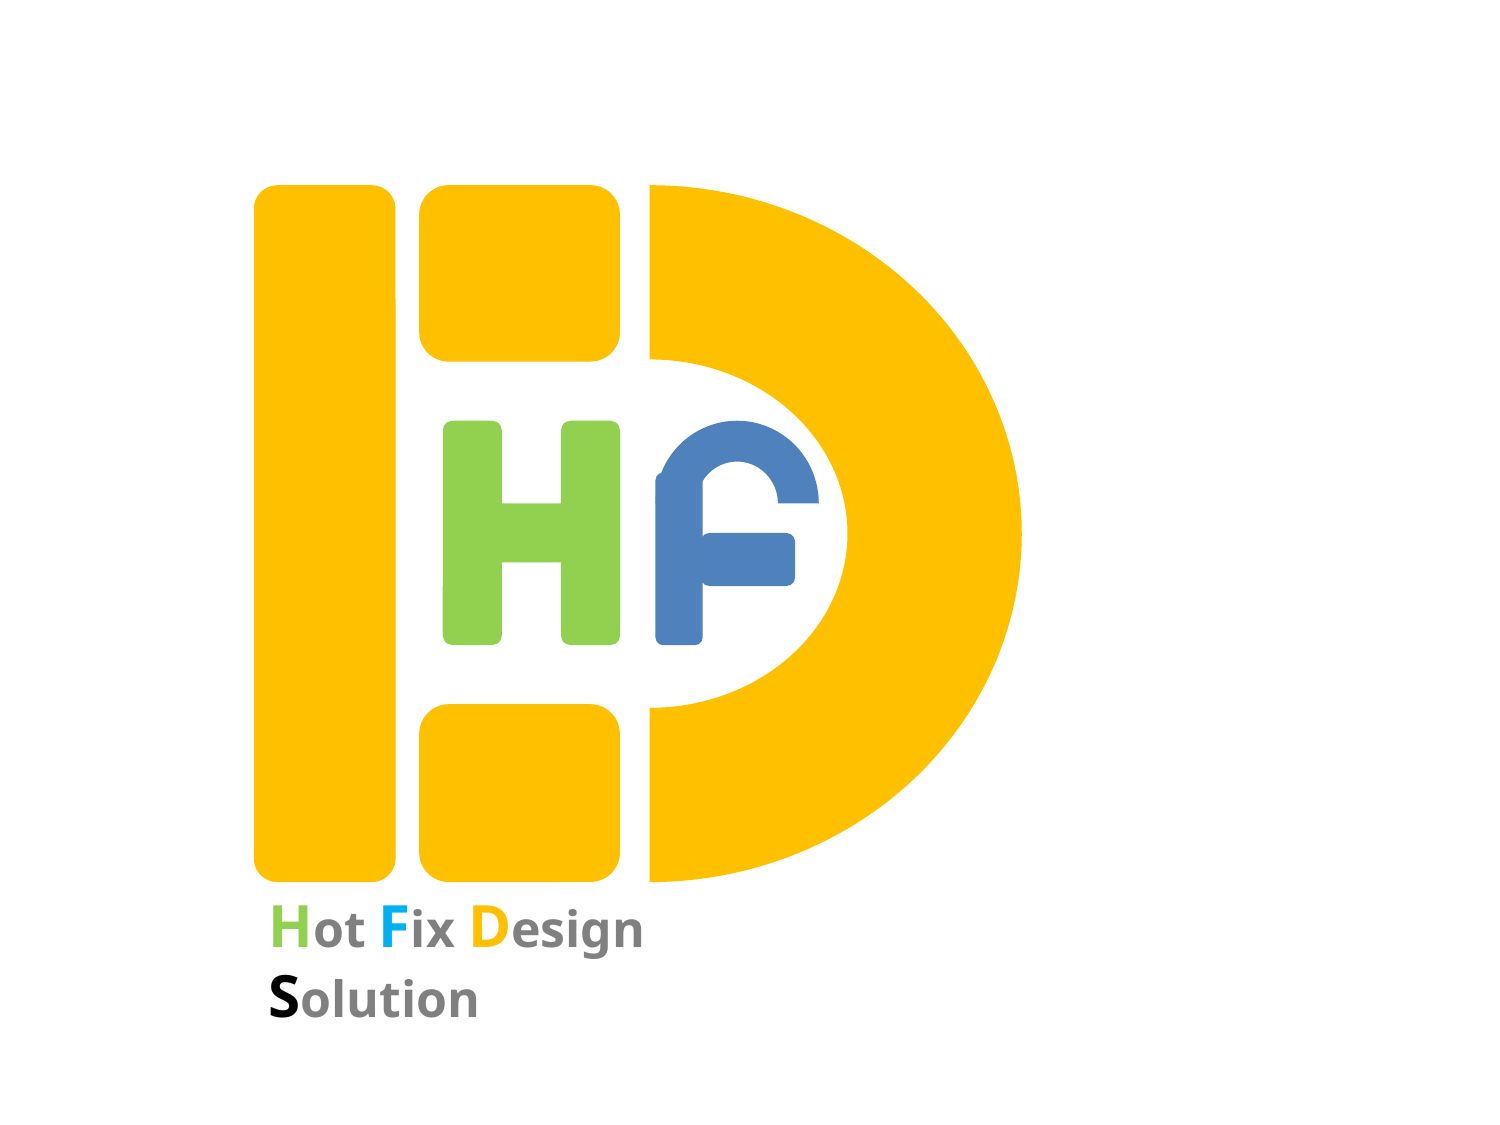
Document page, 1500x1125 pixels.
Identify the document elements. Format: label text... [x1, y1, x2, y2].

text_box [647, 183, 1024, 881]
text_box [440, 418, 504, 648]
text_box [487, 501, 575, 565]
text_box [417, 702, 623, 881]
text_box [558, 418, 623, 648]
text_box [653, 471, 659, 493]
text_box [698, 530, 798, 589]
text_box [417, 183, 623, 364]
text_box [251, 183, 398, 881]
text_box [653, 483, 705, 648]
text_box [653, 418, 821, 506]
text_box Hot Fix Design Solution [253, 881, 833, 1037]
